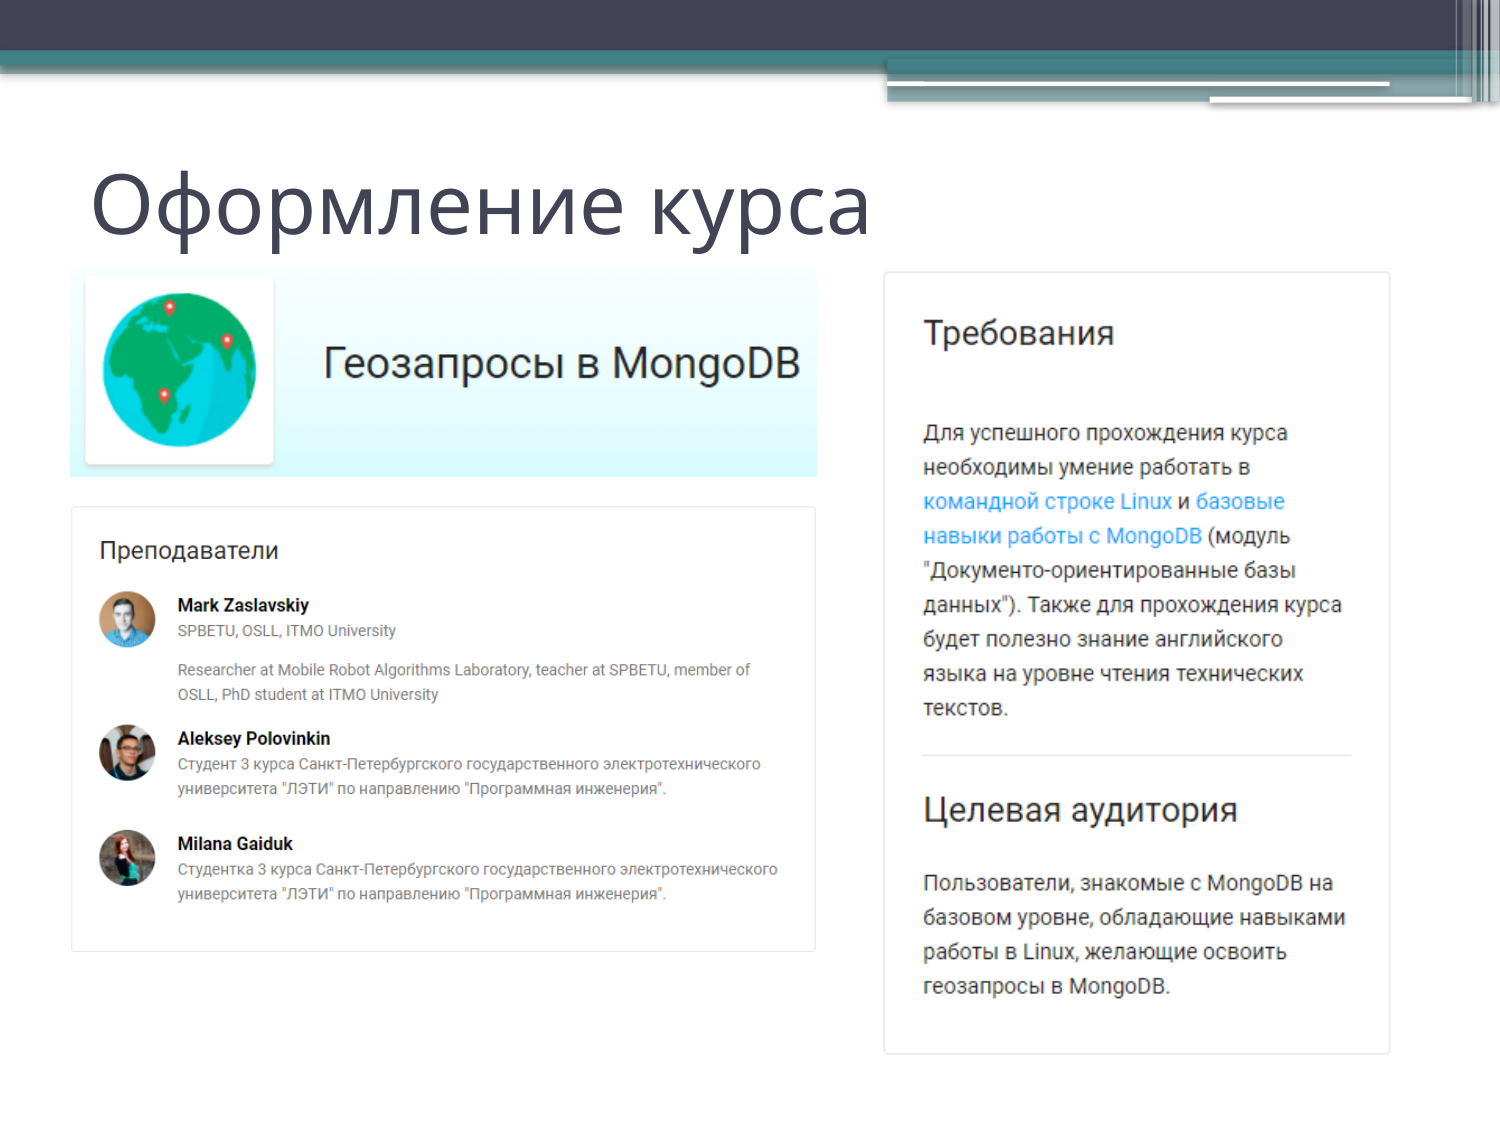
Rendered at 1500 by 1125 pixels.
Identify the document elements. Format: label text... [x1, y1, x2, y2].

title Оформление курса [75, 113, 1425, 289]
picture [879, 266, 1395, 1058]
picture [70, 266, 817, 477]
picture [68, 503, 818, 953]
